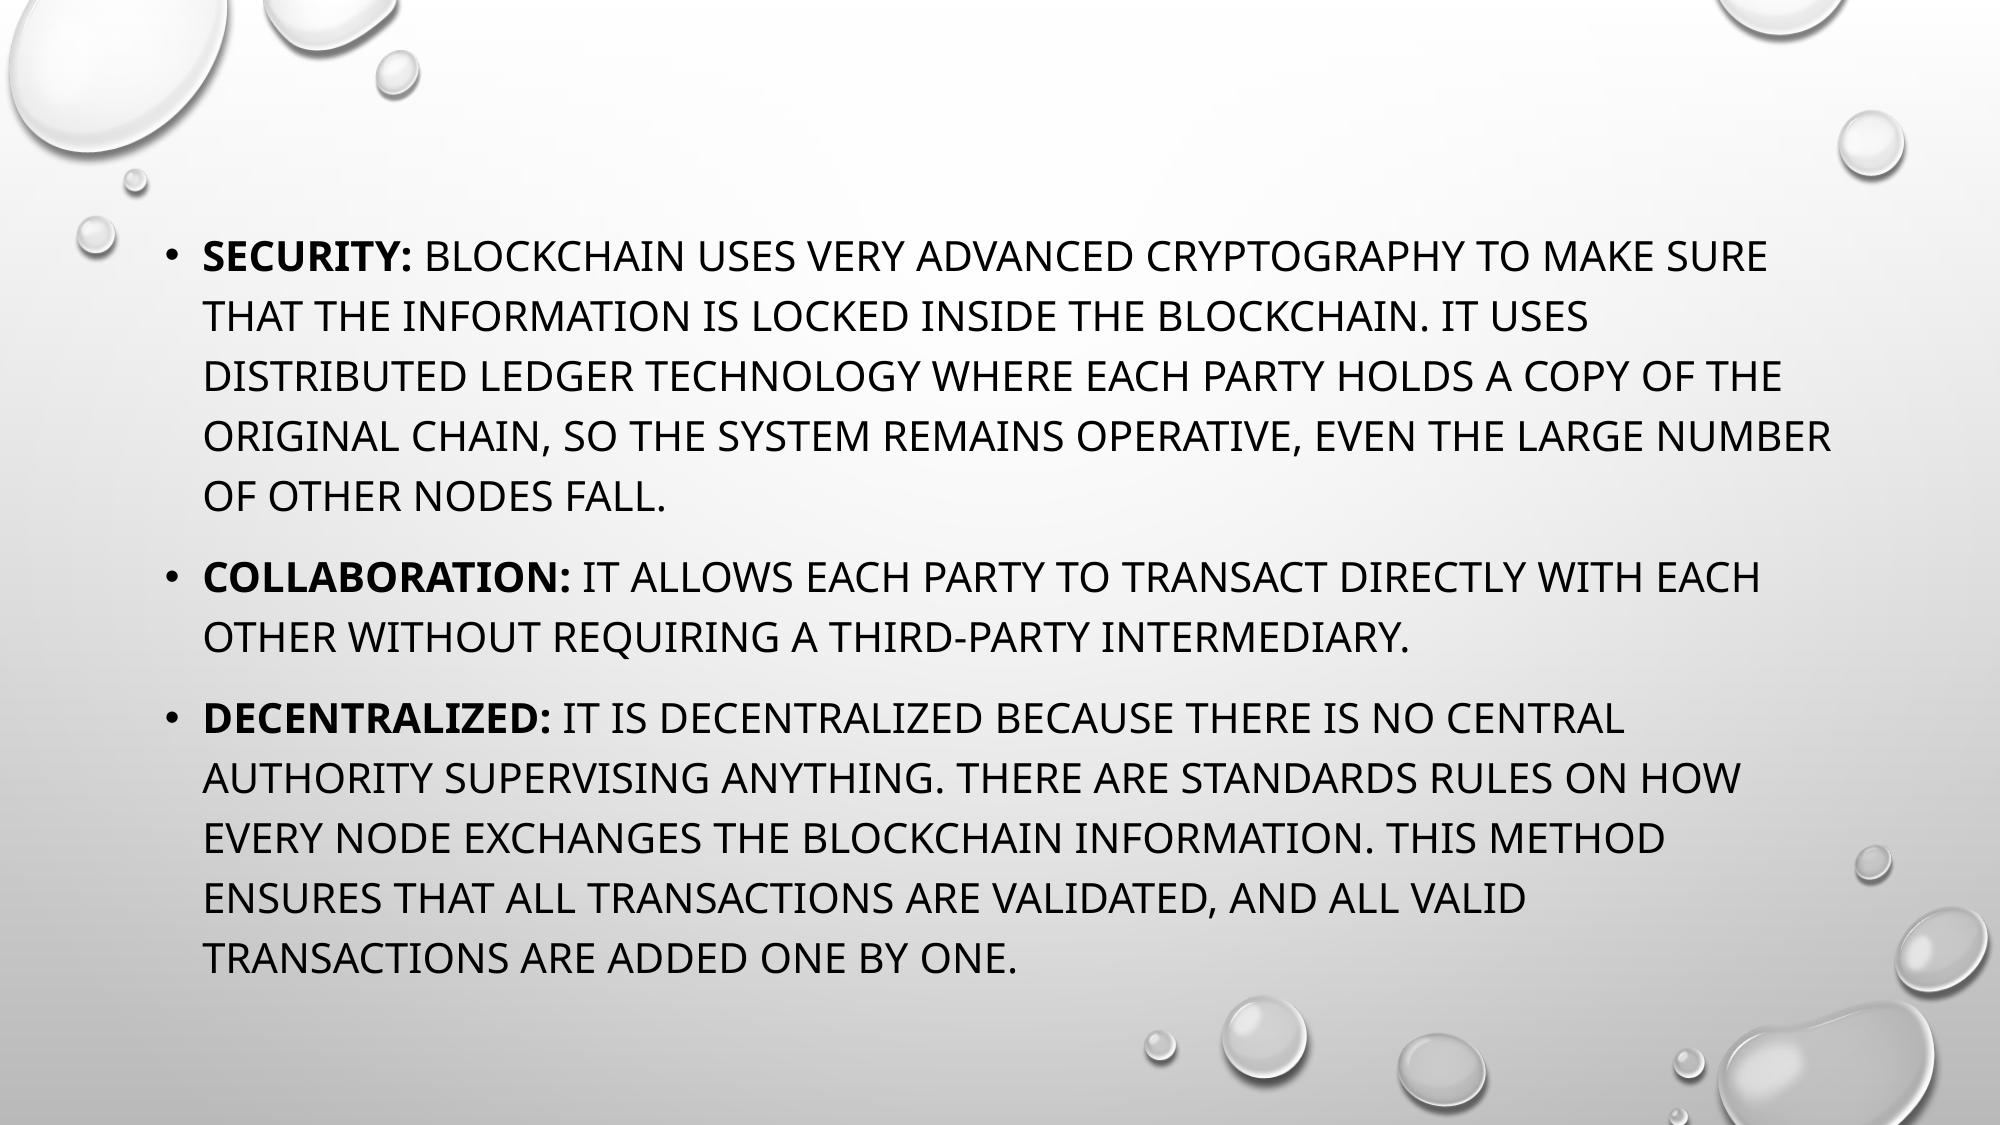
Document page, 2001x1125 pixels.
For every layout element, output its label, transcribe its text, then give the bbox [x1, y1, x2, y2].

list Security: Blockchain uses very advanced cryptography to make sure that the information is locked inside the blockchain. It uses Distributed Ledger Technology where each party holds a copy of the original chain, so the system remains operative, even the large number of other nodes fall. Collaboration: It allows each party to transact directly with each other without requiring a third-party intermediary. Decentralized: It is decentralized because there is no central authority supervising anything. There are standards rules on how every node exchanges the blockchain information. This method ensures that all transactions are validated, and all valid transactions are added one by one. [149, 212, 1850, 993]
picture [0, 0, 2000, 1125]
